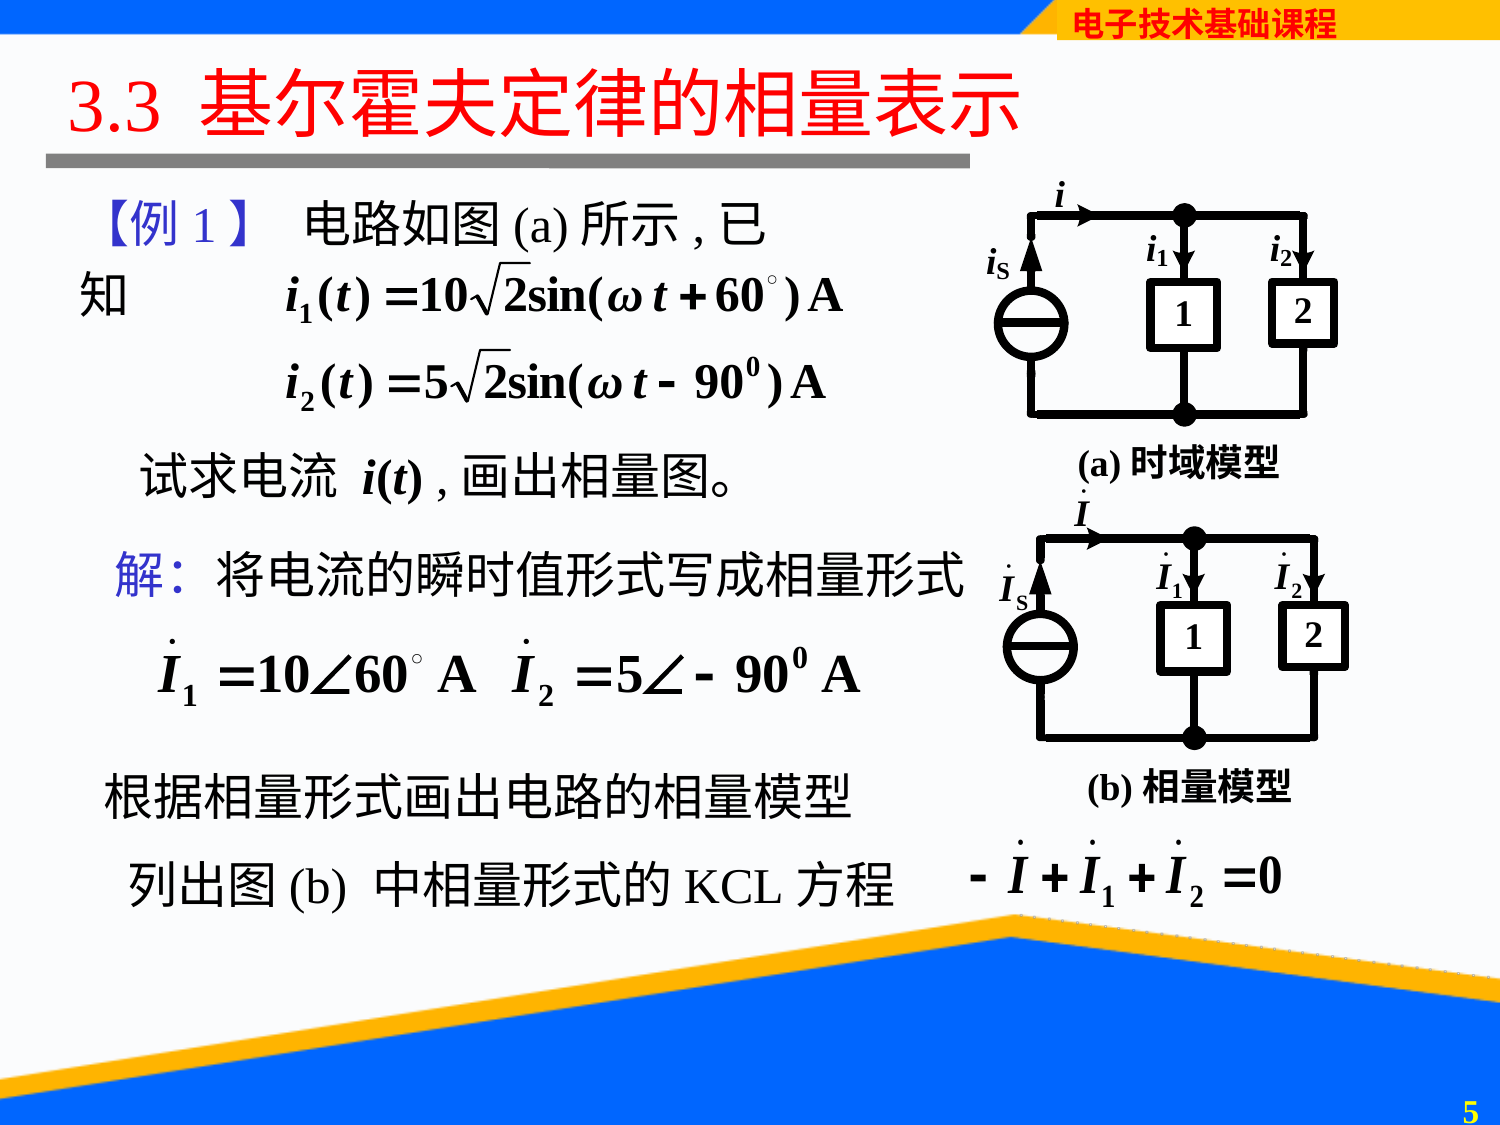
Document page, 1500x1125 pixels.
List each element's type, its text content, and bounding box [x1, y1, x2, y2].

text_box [962, 833, 1304, 918]
text_box 【例1】 电路如图(a)所示,已知 [64, 172, 815, 332]
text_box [277, 252, 870, 420]
text_box 列出图(b) 中相量形式的KCL方程 [112, 834, 913, 921]
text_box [985, 479, 1356, 817]
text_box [147, 632, 500, 717]
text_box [501, 632, 878, 717]
text_box 3.3 基尔霍夫定律的相量表示 [53, 42, 1069, 161]
picture [0, 0, 1500, 1125]
text_box 根据相量形式画出电路的相量模型 [88, 727, 1164, 833]
slide_number 4 [1399, 1082, 1495, 1125]
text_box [938, 160, 1345, 493]
text_box 解：将电流的瞬时值形式写成相量形式 [100, 505, 980, 611]
text_box 试求电流 i(t) ,画出相量图。 [123, 425, 974, 505]
